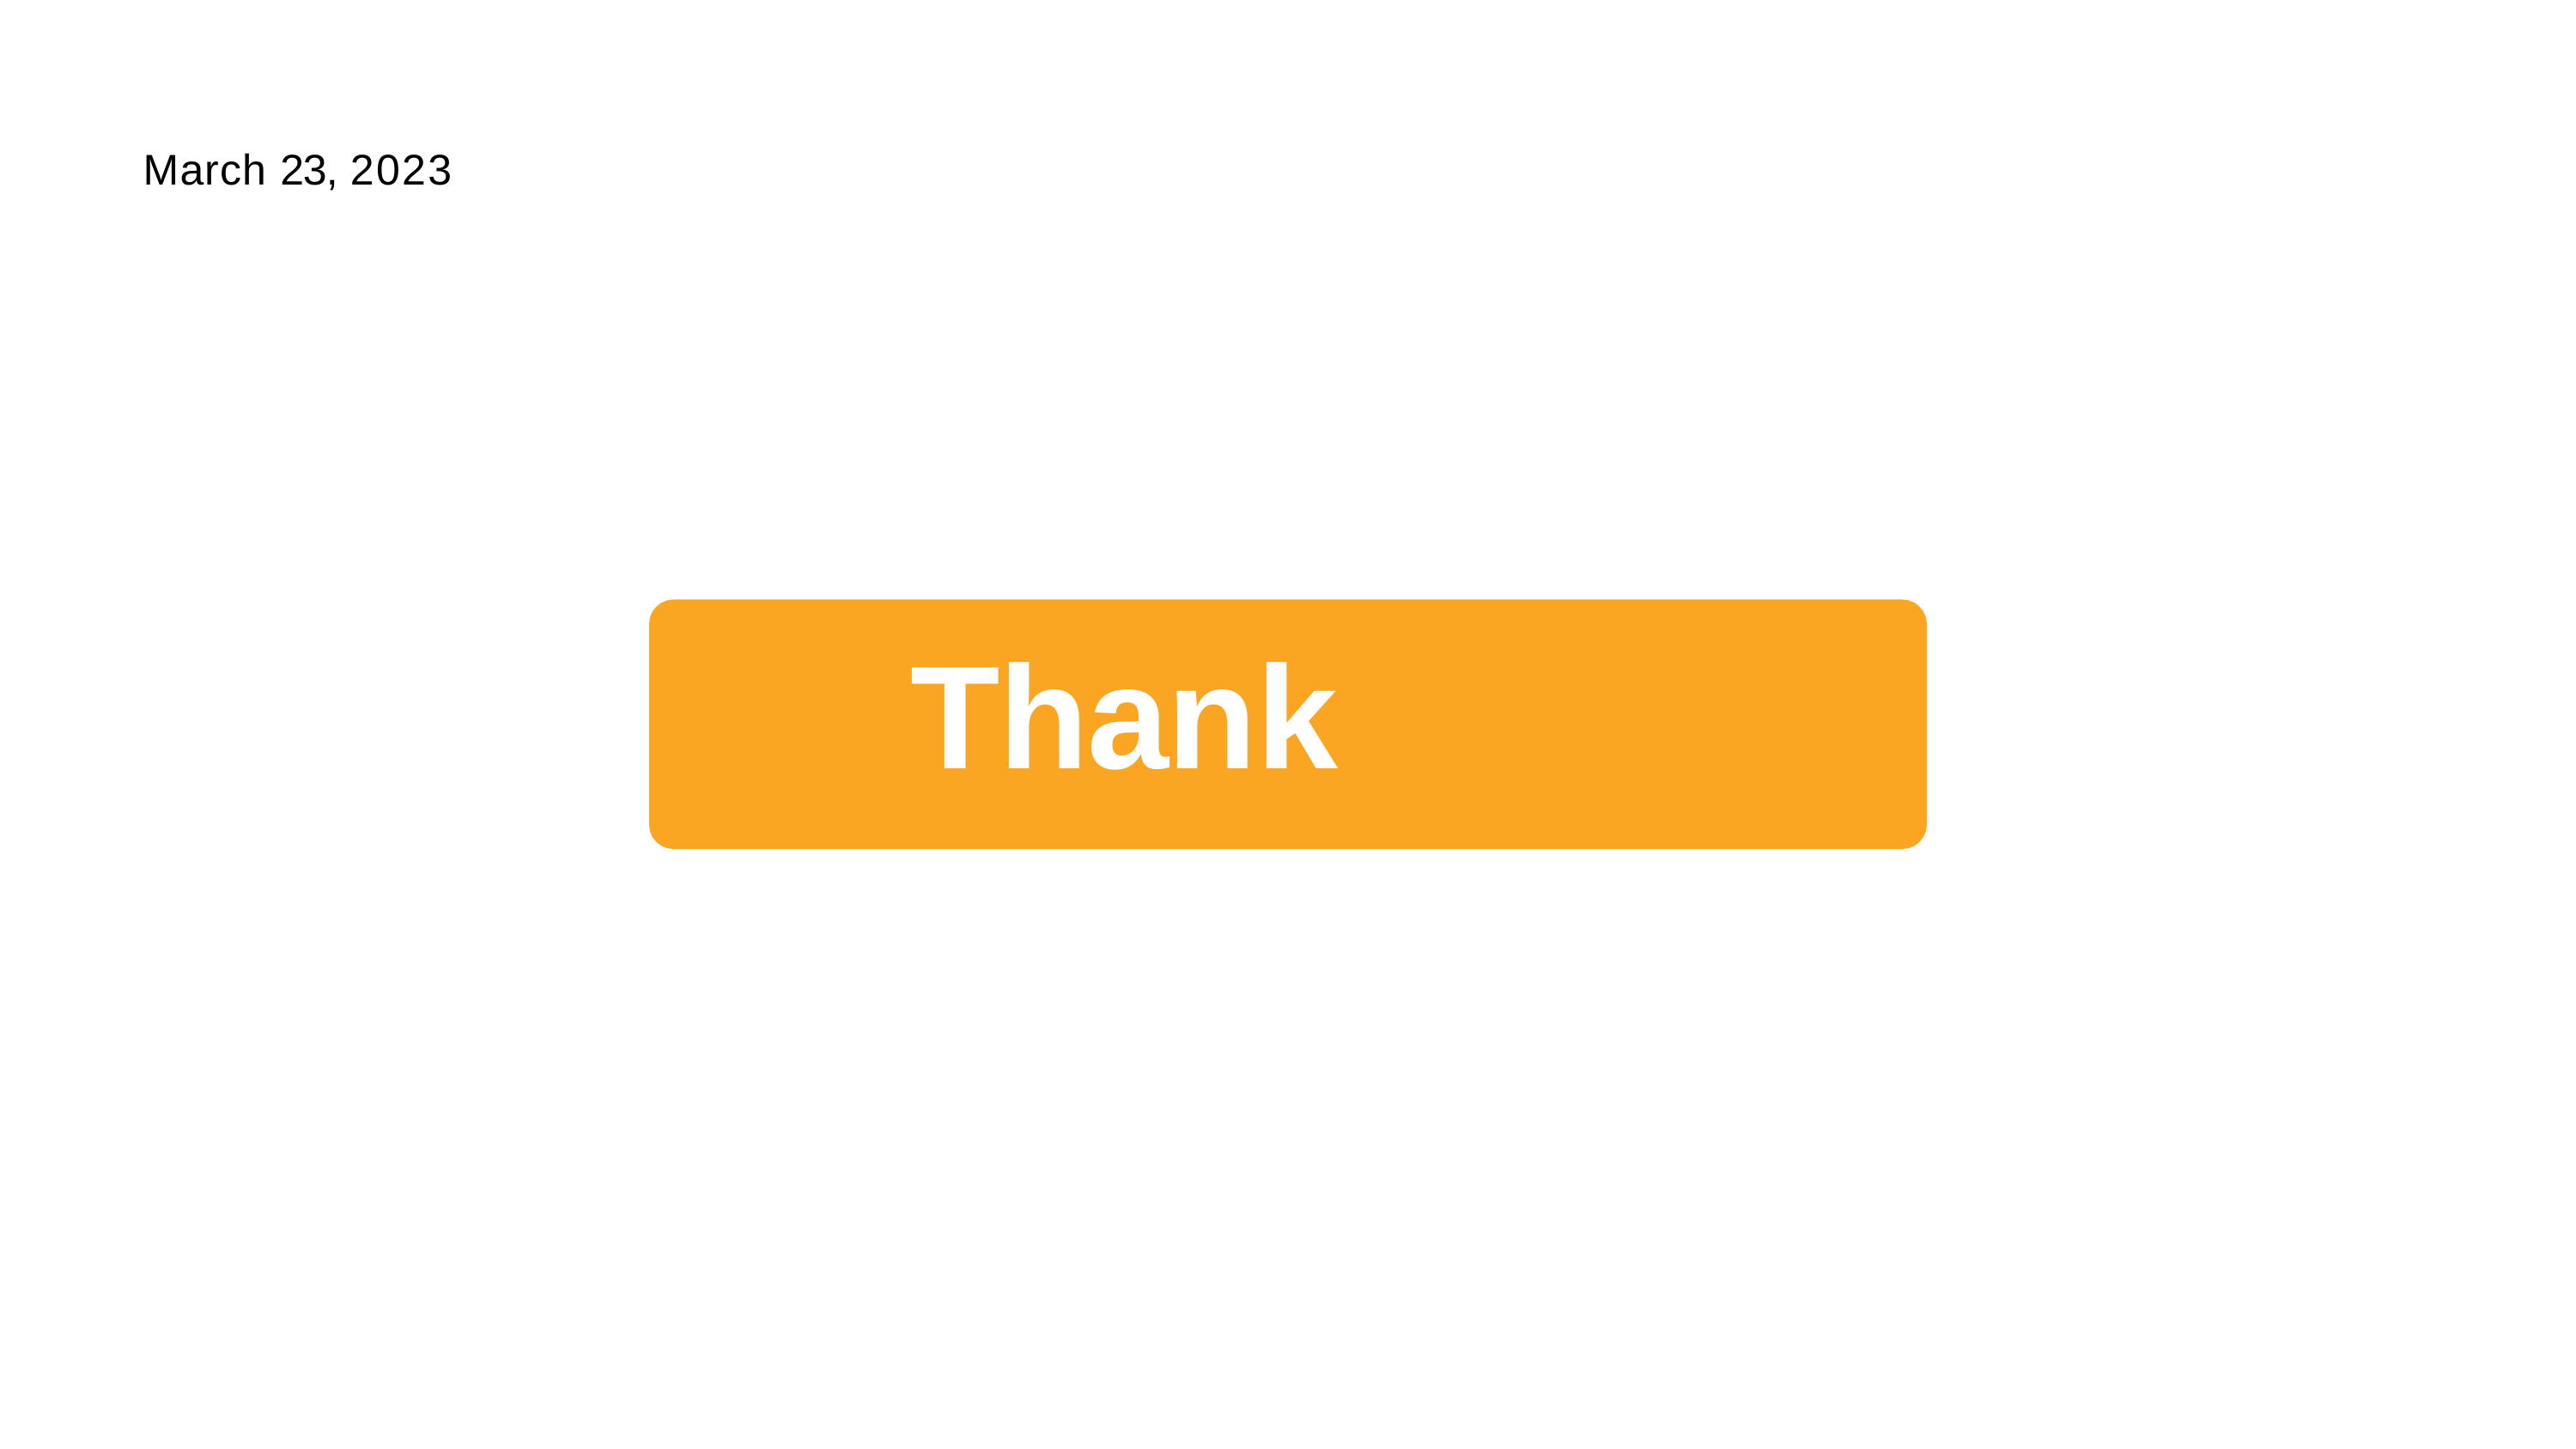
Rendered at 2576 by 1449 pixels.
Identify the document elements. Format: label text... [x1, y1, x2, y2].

title March 23, 2023 [143, 140, 2433, 385]
text_box Thank you [908, 620, 1634, 974]
